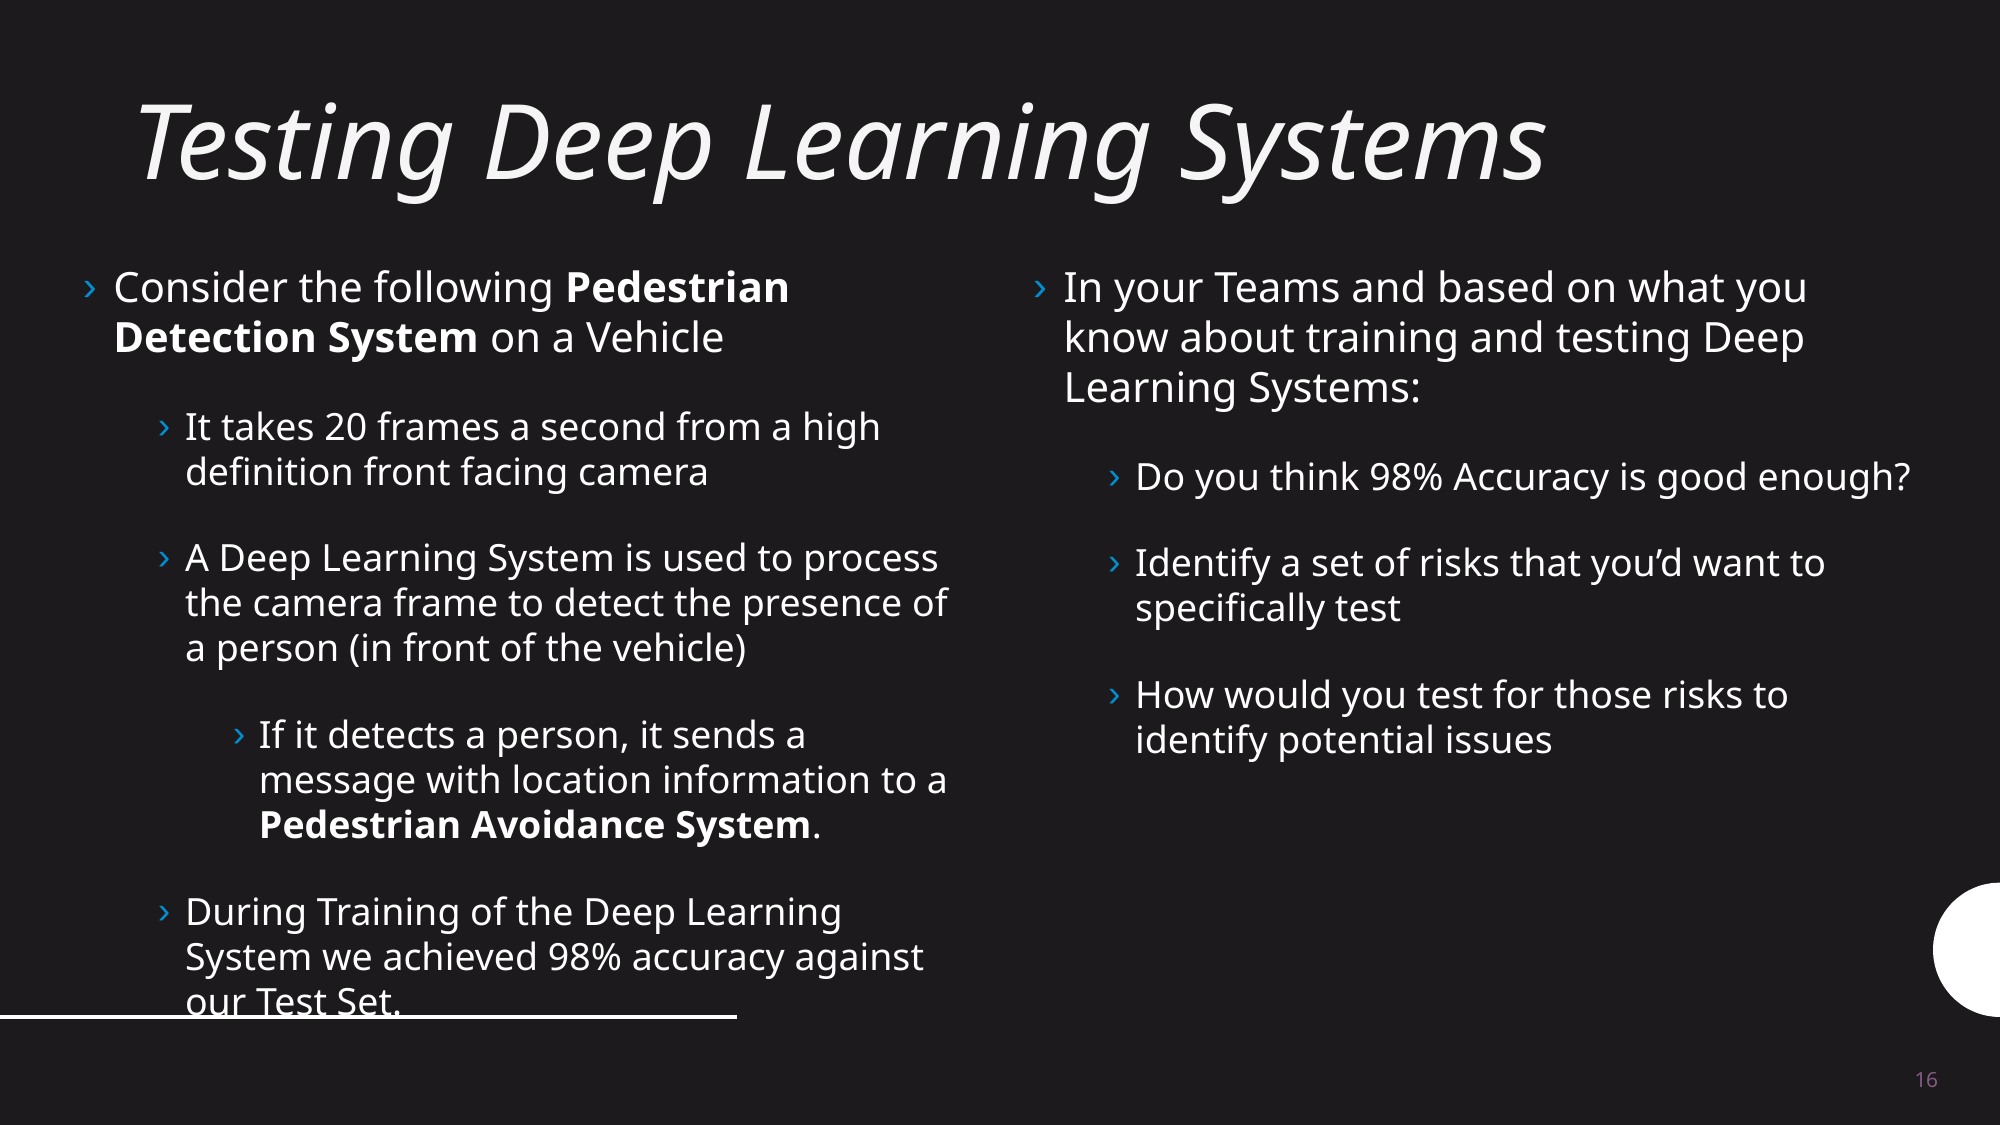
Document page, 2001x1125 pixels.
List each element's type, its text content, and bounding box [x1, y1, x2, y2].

title Testing Deep Learning Systems [67, 20, 1565, 210]
list In your Teams and based on what you know about training and testing Deep Learning Systems: Do you think 98% Accuracy is good enough? Identify a set of risks that you’d want to specifically test How would you test for those risks to identify potential issues [1018, 253, 1934, 1000]
list Consider the following Pedestrian Detection System on a Vehicle It takes 20 frames a second from a high definition front facing camera A Deep Learning System is used to process the camera frame to detect the presence of a person (in front of the vehicle) If it detects a person, it sends a message with location information to a Pedestrian Avoidance System. During Training of the Deep Learning System we achieved 98% accuracy against our Test Set. [67, 253, 984, 1000]
